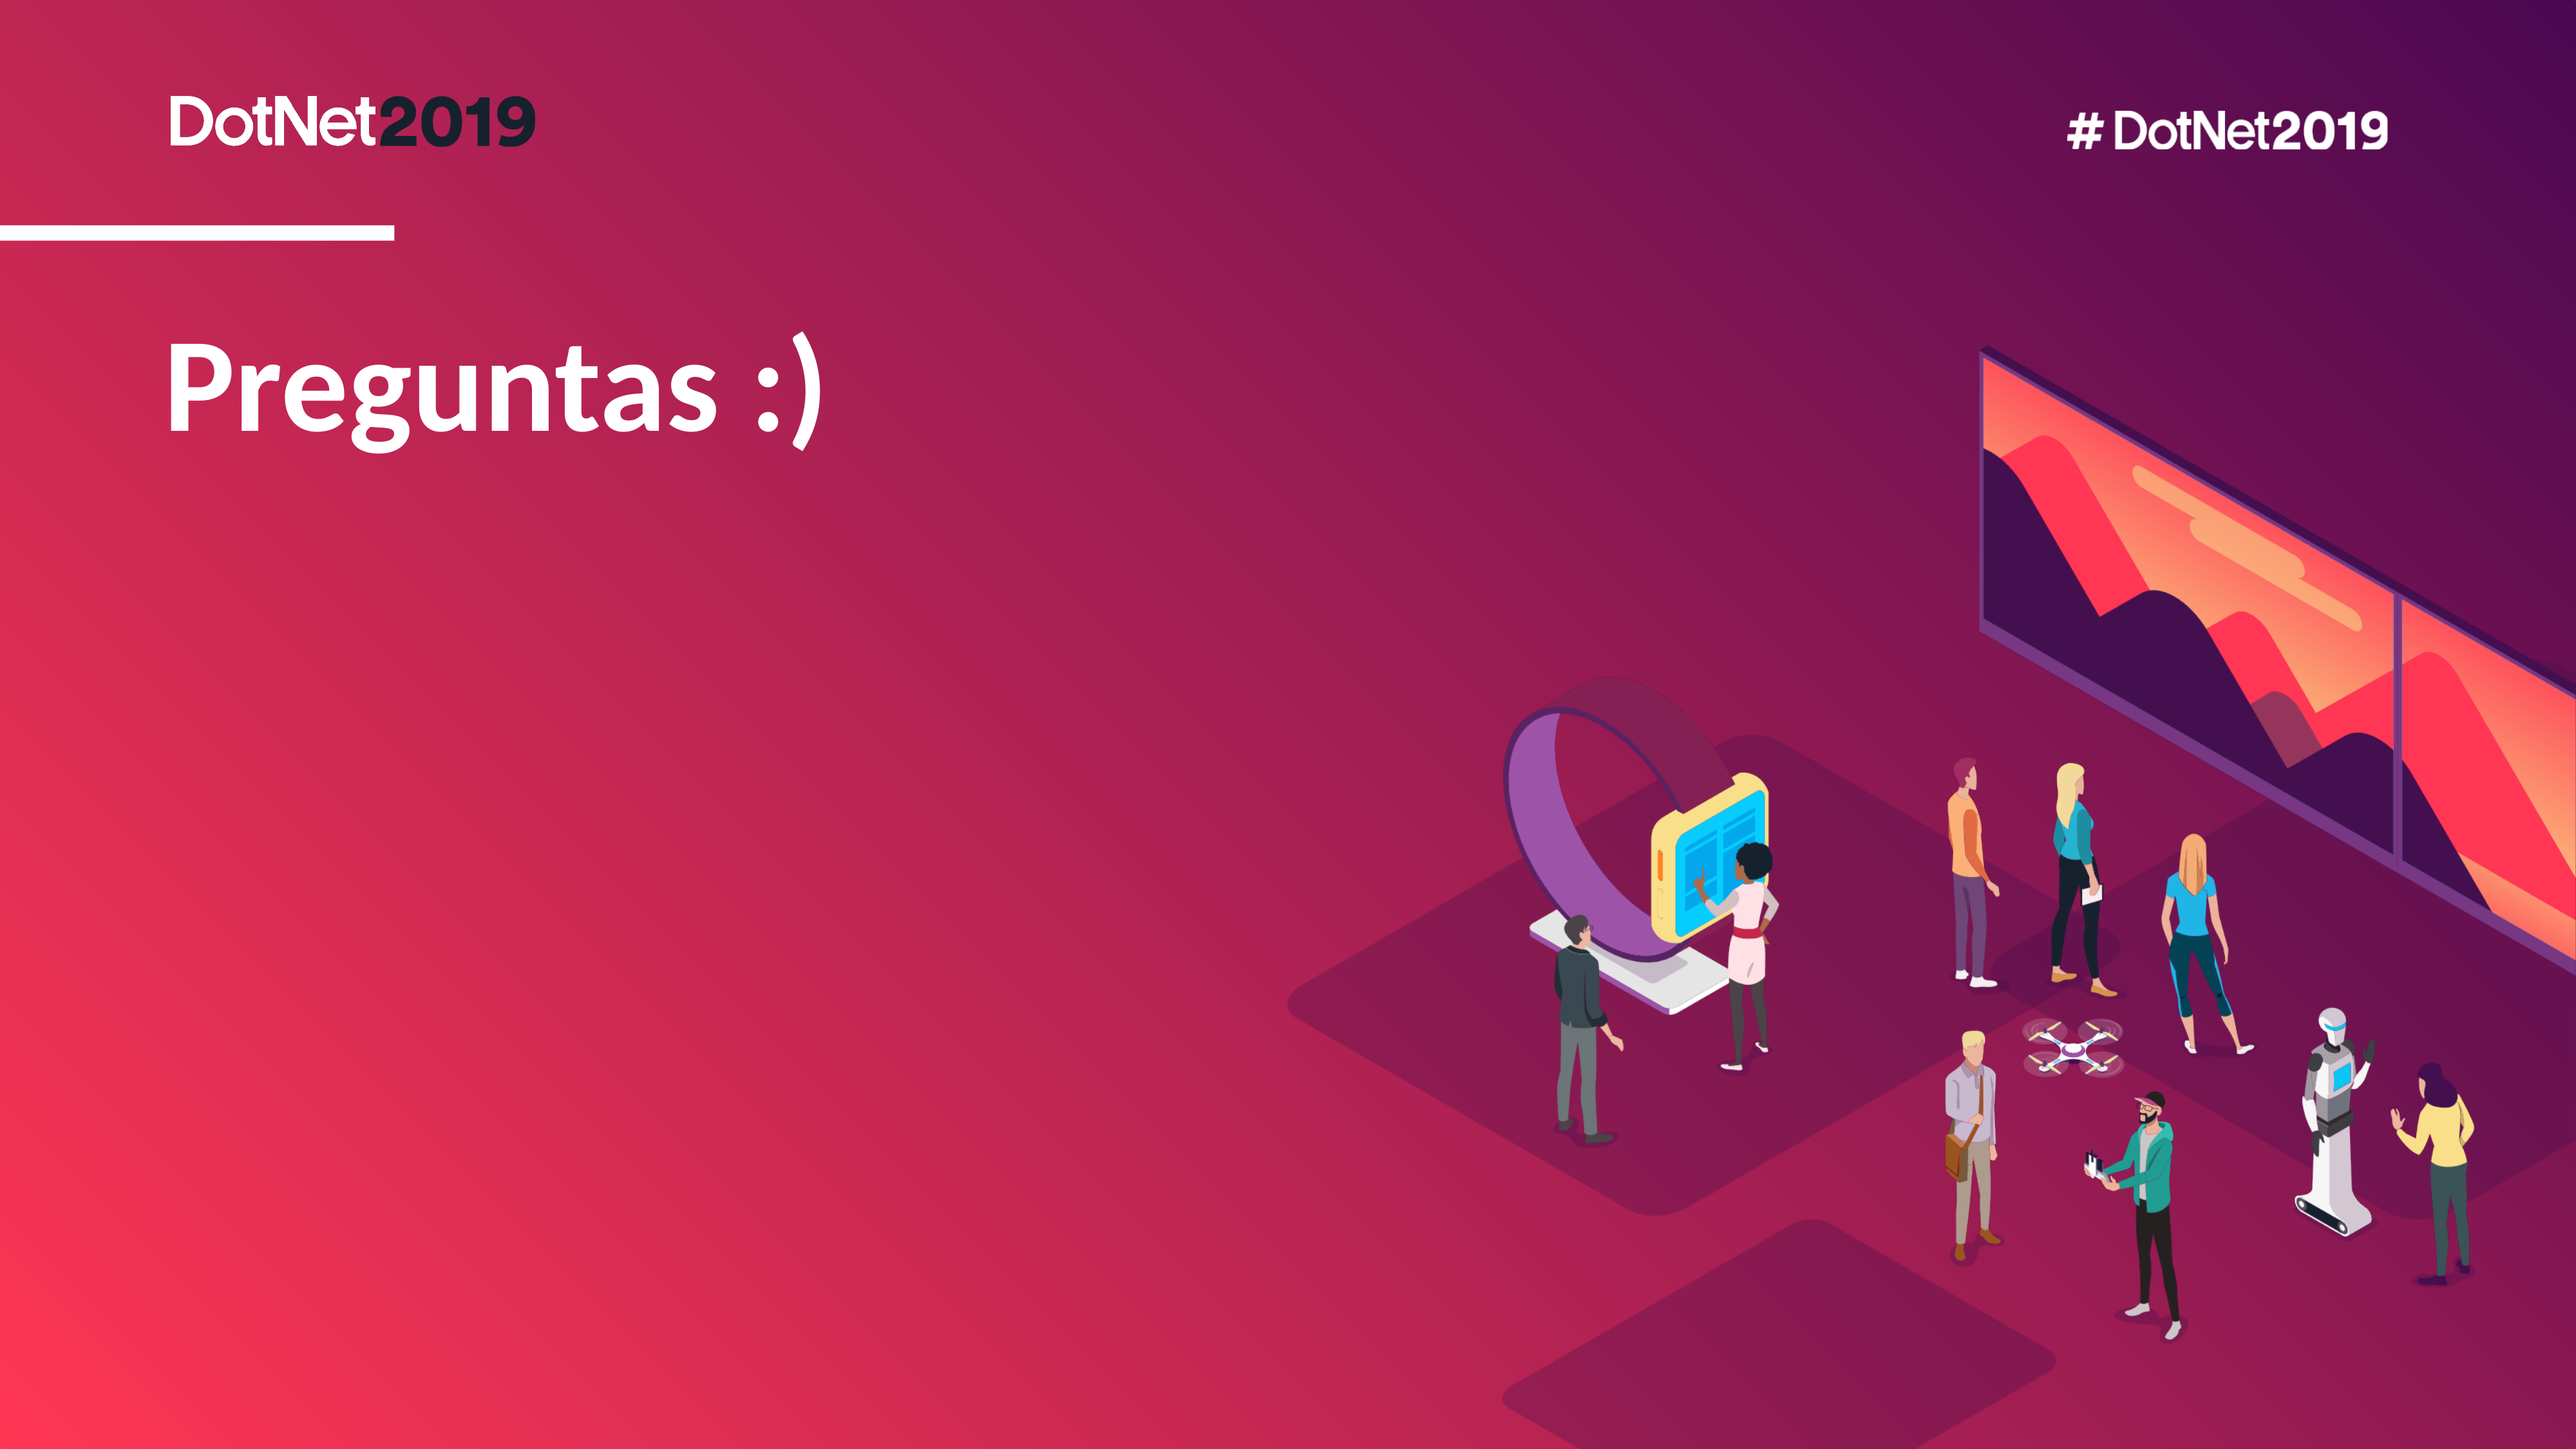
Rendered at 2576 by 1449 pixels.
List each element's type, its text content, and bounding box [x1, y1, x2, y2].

picture [1287, 342, 2576, 1449]
title Preguntas :) [154, 310, 1412, 1194]
picture [171, 96, 535, 147]
